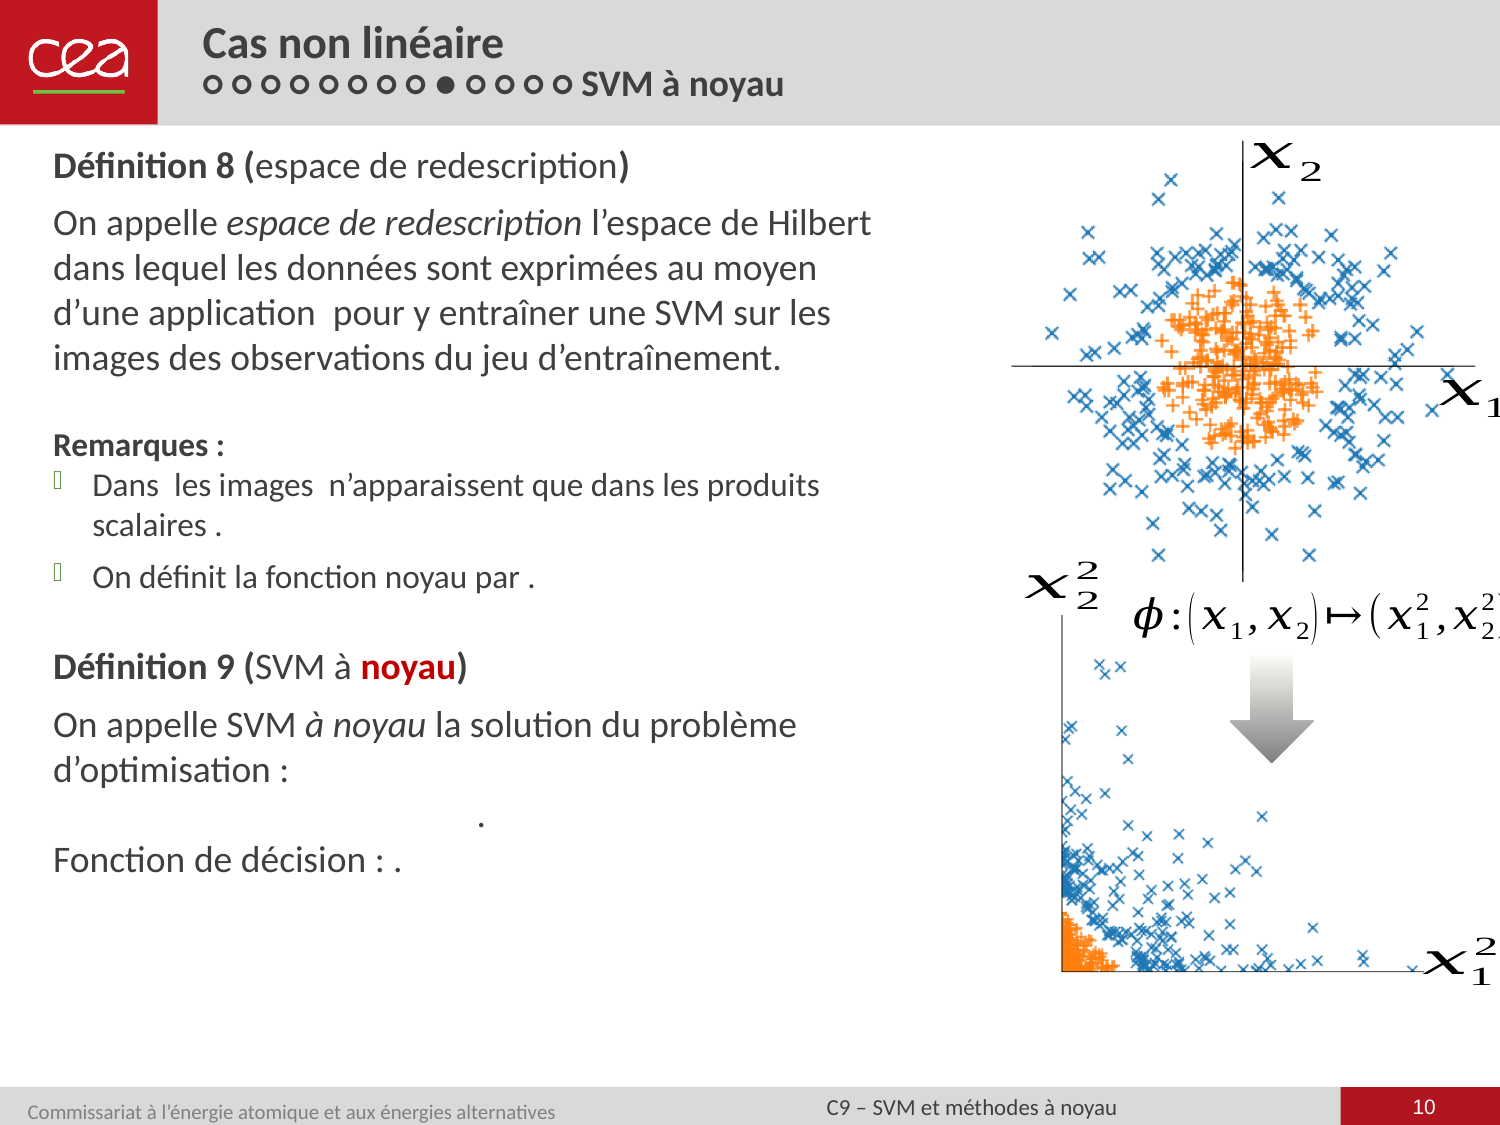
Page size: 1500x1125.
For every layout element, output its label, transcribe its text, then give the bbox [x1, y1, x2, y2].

picture [998, 137, 1476, 582]
picture [1035, 615, 1425, 985]
picture [27, 36, 129, 94]
slide_number 10 [1372, 1093, 1476, 1119]
title Cas non linéaire ○ ○ ○ ○ ○ ○ ○ ○ ● ○ ○ ○ ○ SVM à noyau [181, 14, 1460, 112]
